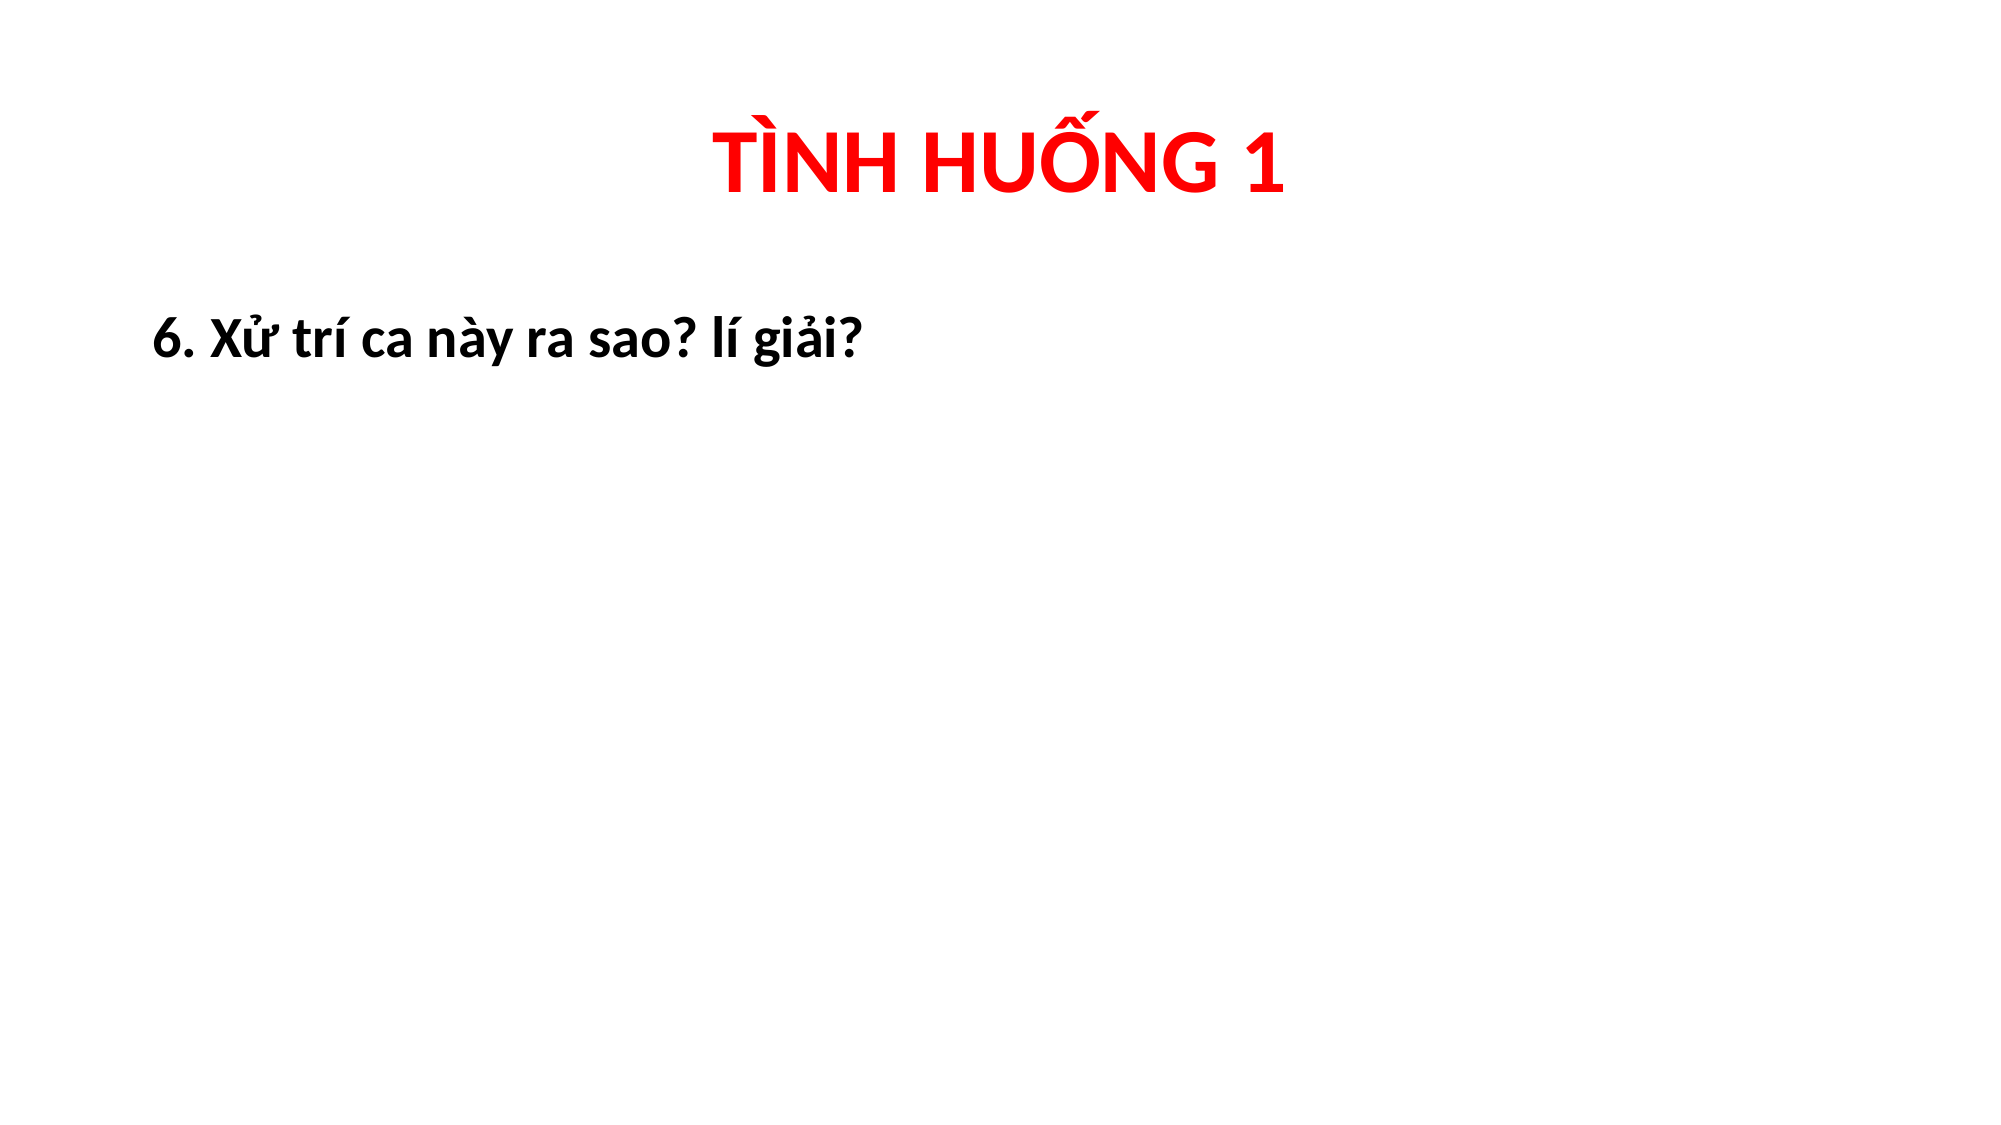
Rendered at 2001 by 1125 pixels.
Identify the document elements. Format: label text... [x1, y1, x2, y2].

title TÌNH HUỐNG 1 [137, 59, 1863, 266]
list 6. Xử trí ca này ra sao? lí giải? [137, 299, 1863, 1014]
